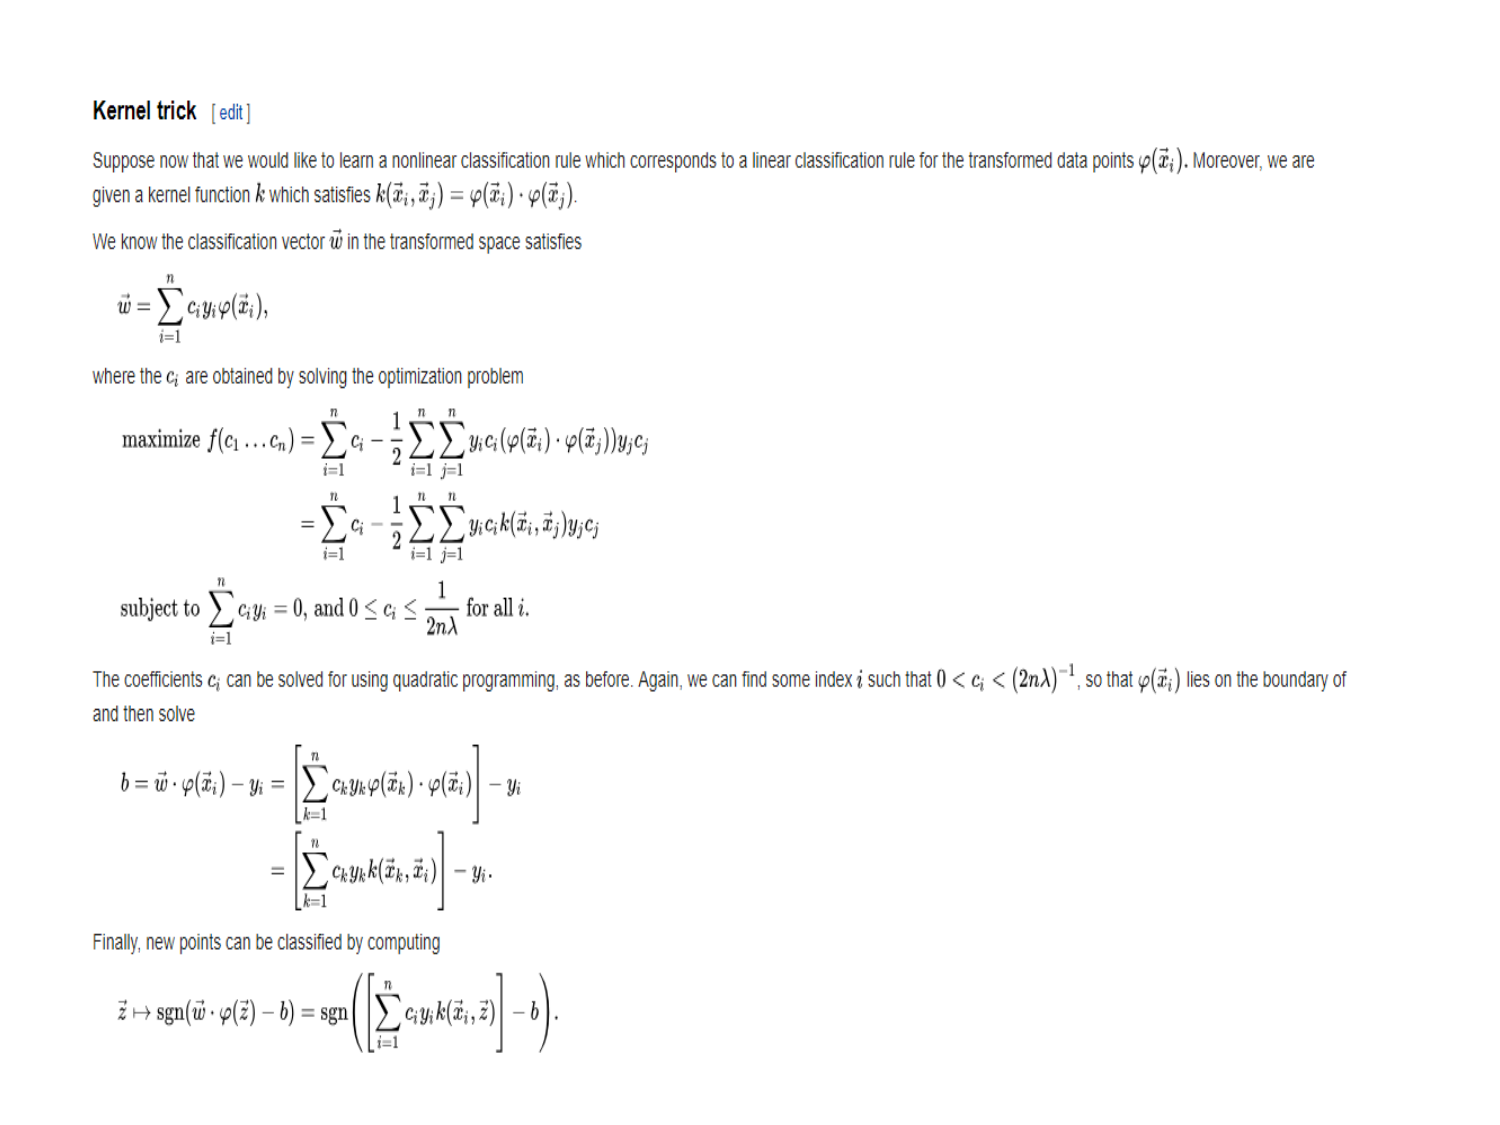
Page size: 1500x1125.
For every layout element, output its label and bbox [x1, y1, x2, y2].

picture [87, 68, 1351, 1068]
